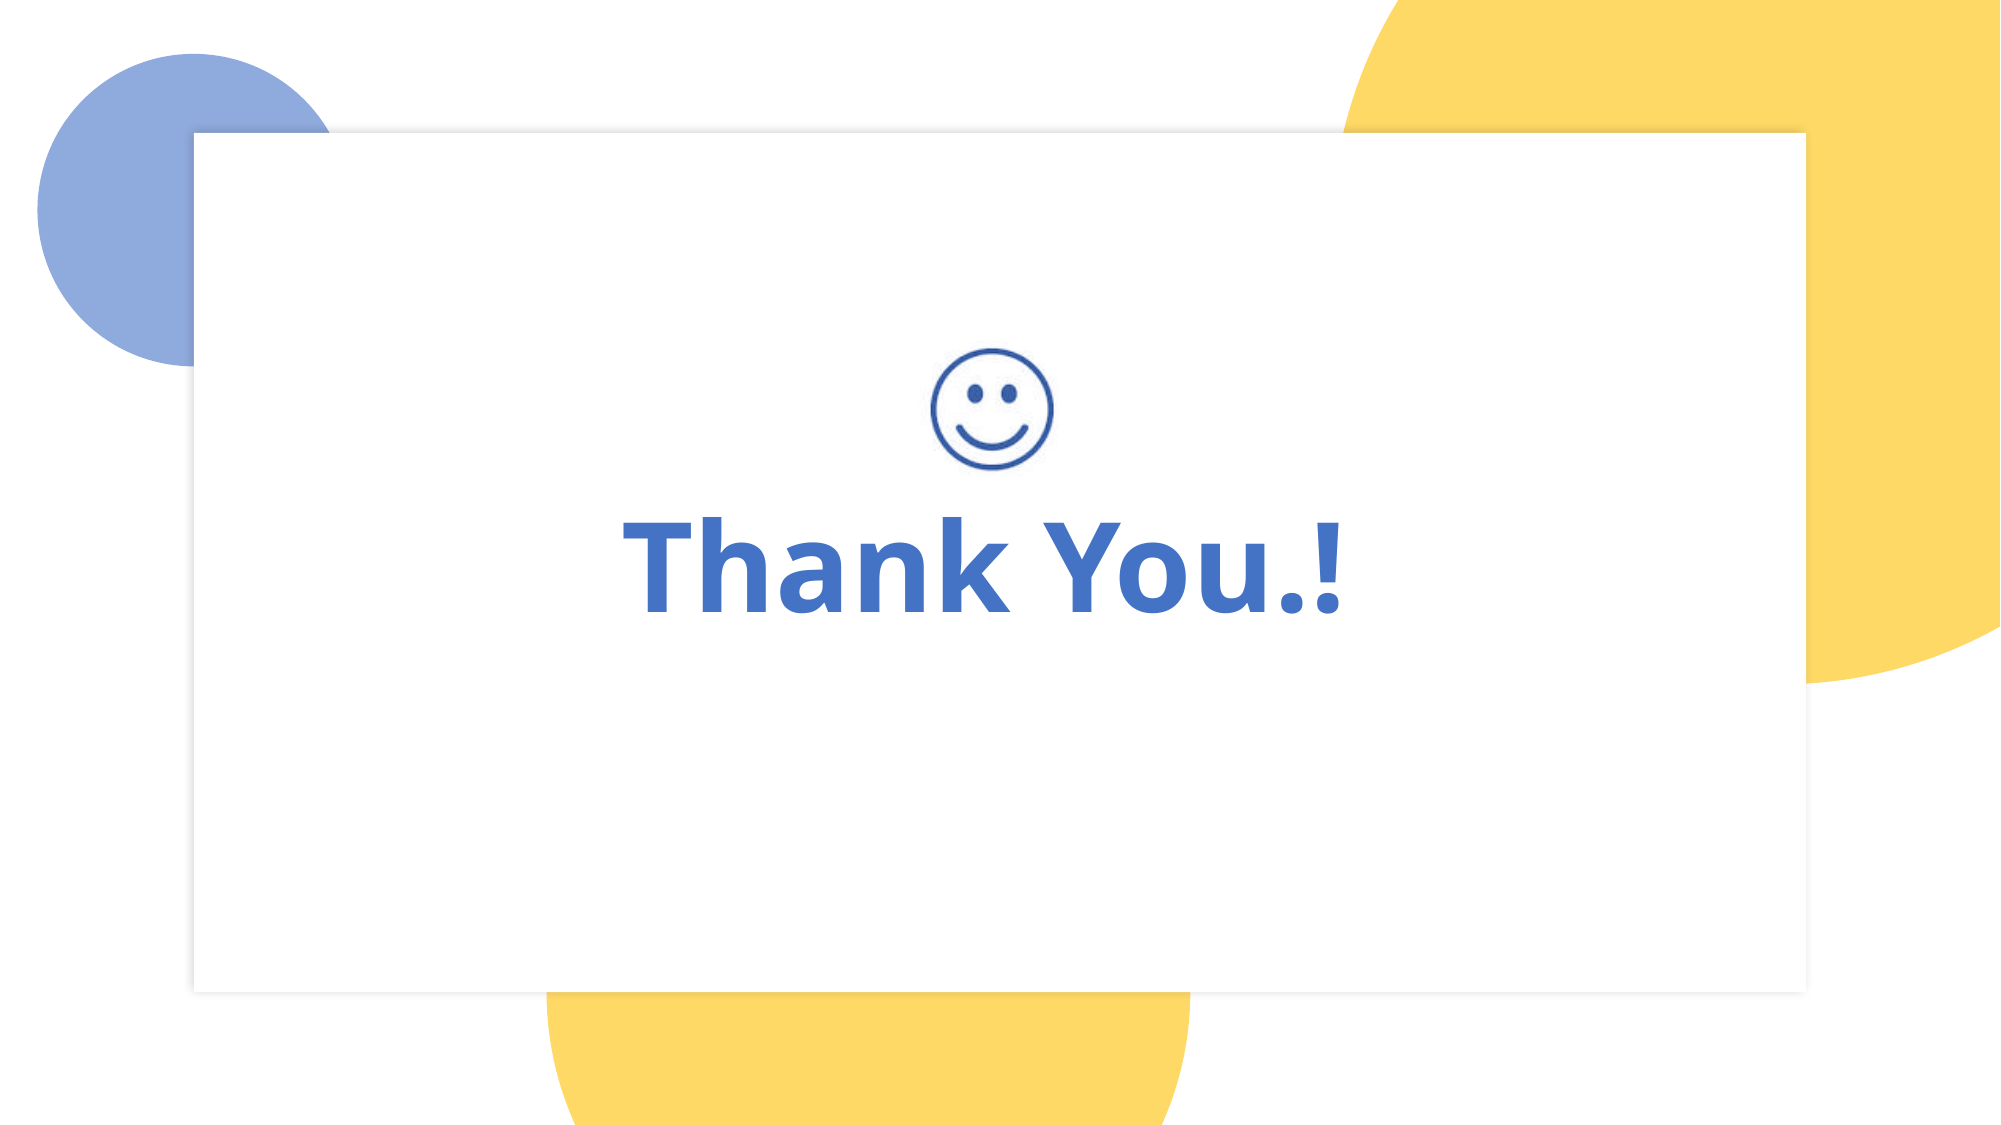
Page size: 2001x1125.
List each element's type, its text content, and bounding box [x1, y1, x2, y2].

text_box [545, 1000, 1192, 1125]
picture [909, 341, 1068, 487]
text_box [36, 52, 327, 368]
text_box [1343, 0, 2000, 685]
text_box [193, 132, 1807, 993]
text_box Thank You.! [397, 487, 1603, 638]
